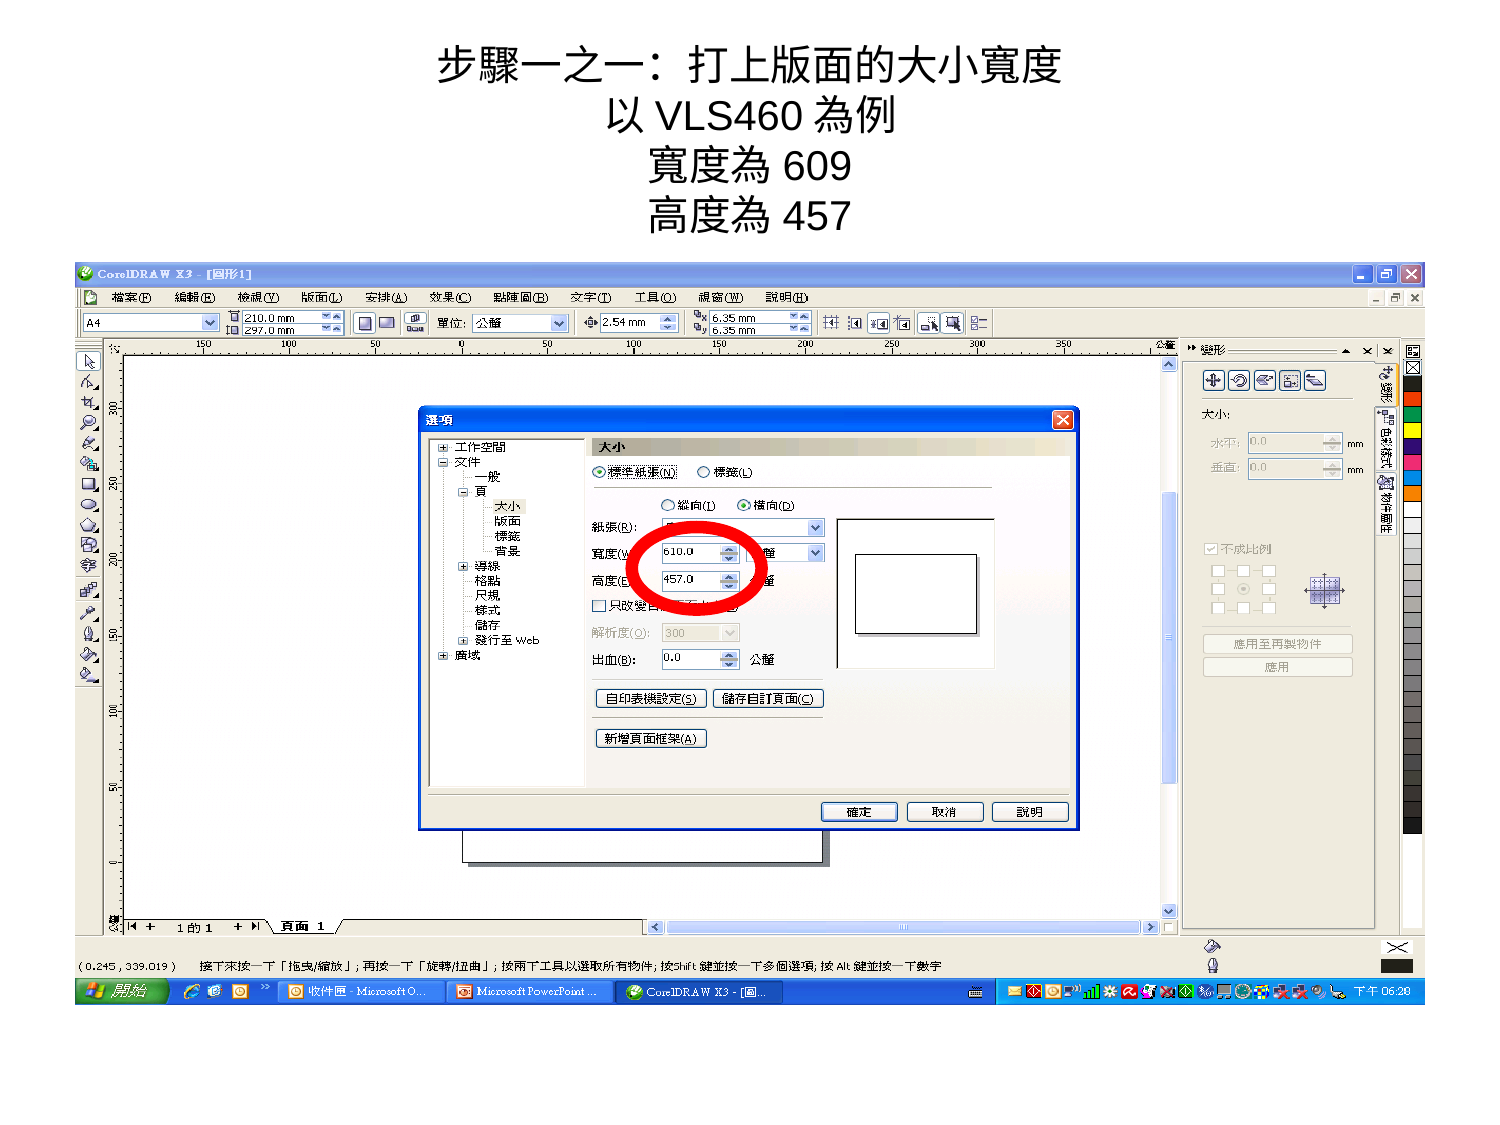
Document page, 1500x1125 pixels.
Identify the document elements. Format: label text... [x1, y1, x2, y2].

title 步驟一之一：打上版面的大小寬度 以VLS460為例 寬度為609 高度為457 [75, 45, 1425, 233]
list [74, 262, 1426, 1006]
